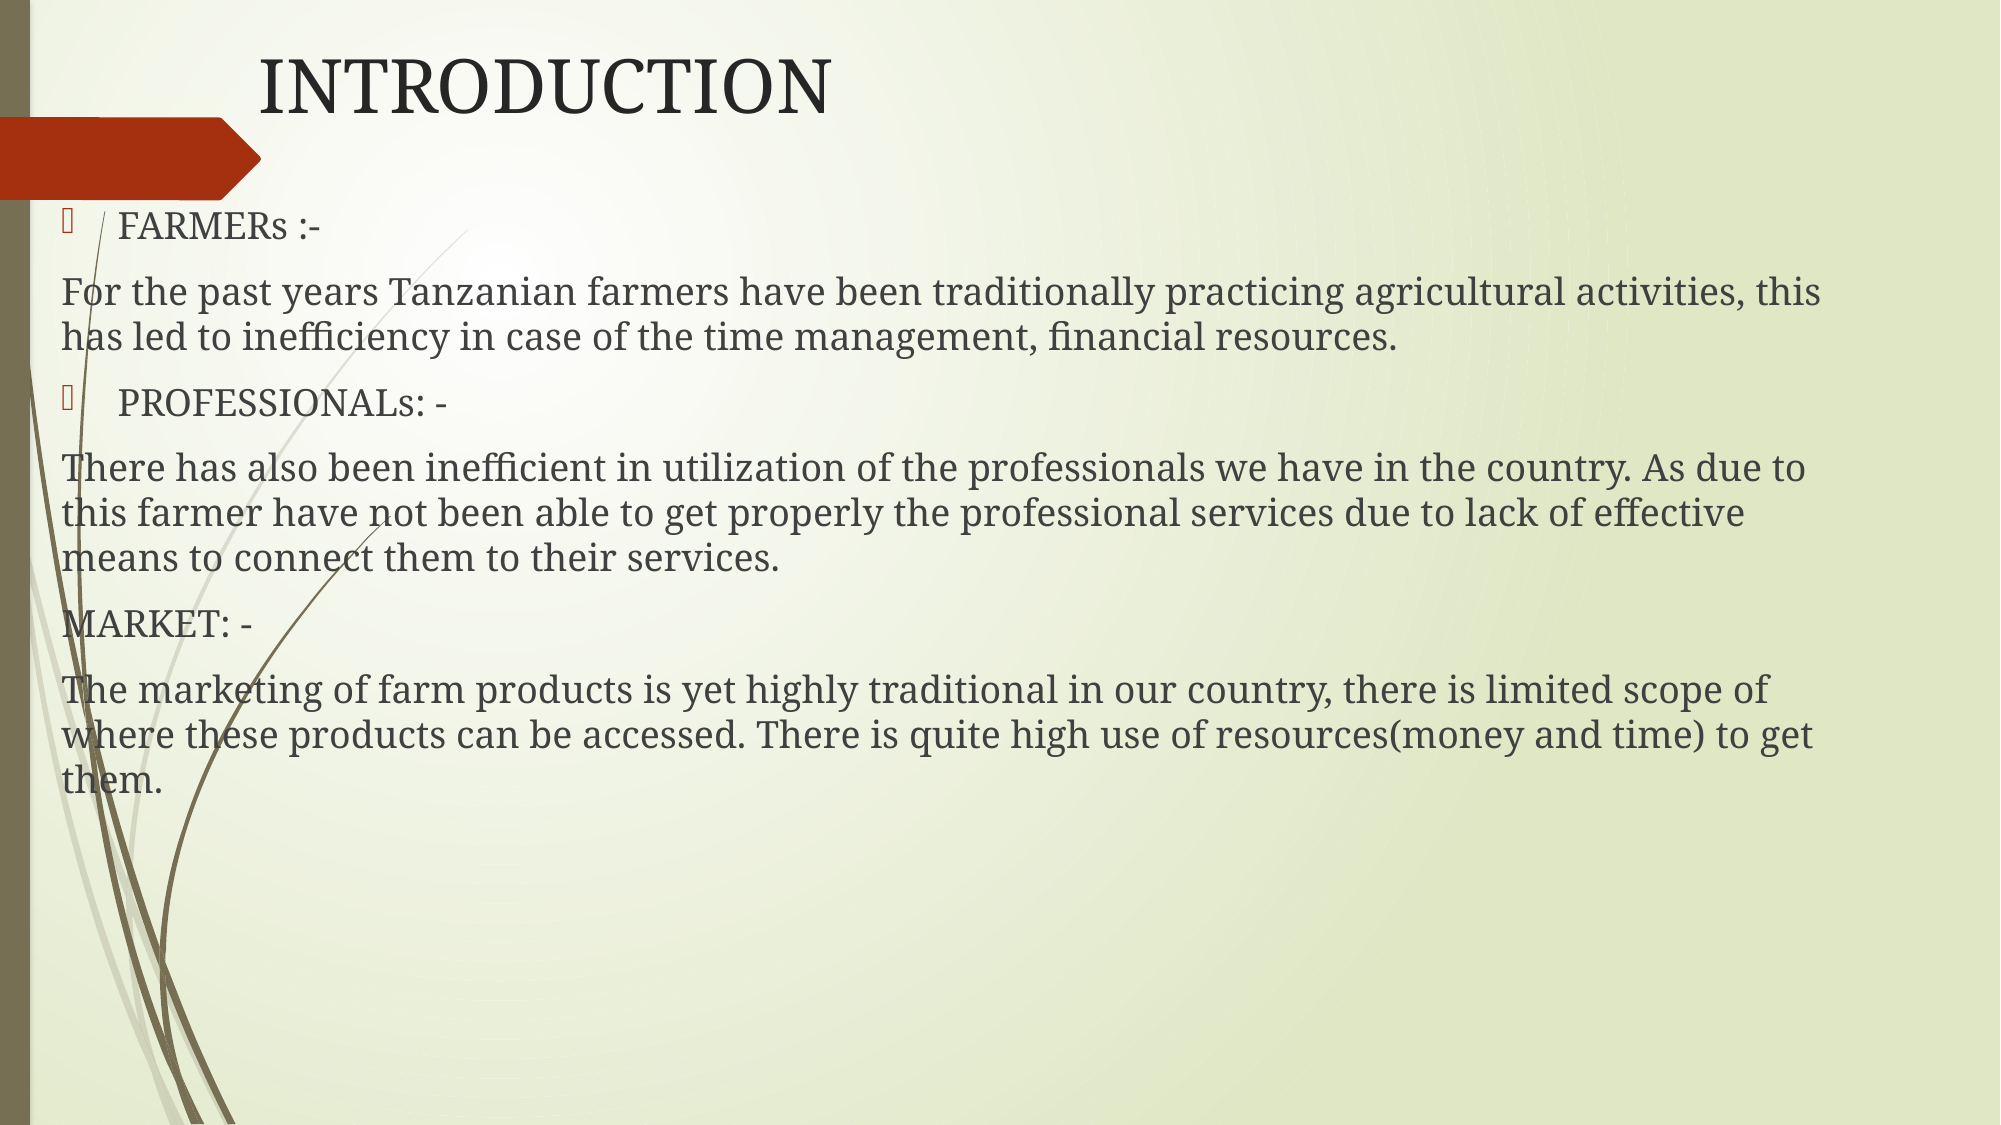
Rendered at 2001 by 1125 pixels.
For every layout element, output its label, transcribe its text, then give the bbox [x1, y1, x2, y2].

title INTRODUCTION [243, 31, 1887, 194]
list FARMERs :- For the past years Tanzanian farmers have been traditionally practicing agricultural activities, this has led to inefficiency in case of the time management, financial resources. PROFESSIONALs: - There has also been inefficient in utilization of the professionals we have in the country. As due to this farmer have not been able to get properly the professional services due to lack of effective means to connect them to their services. MARKET: - The marketing of farm products is yet highly traditional in our country, there is limited scope of where these products can be accessed. There is quite high use of resources(money and time) to get them. [46, 194, 1887, 1094]
